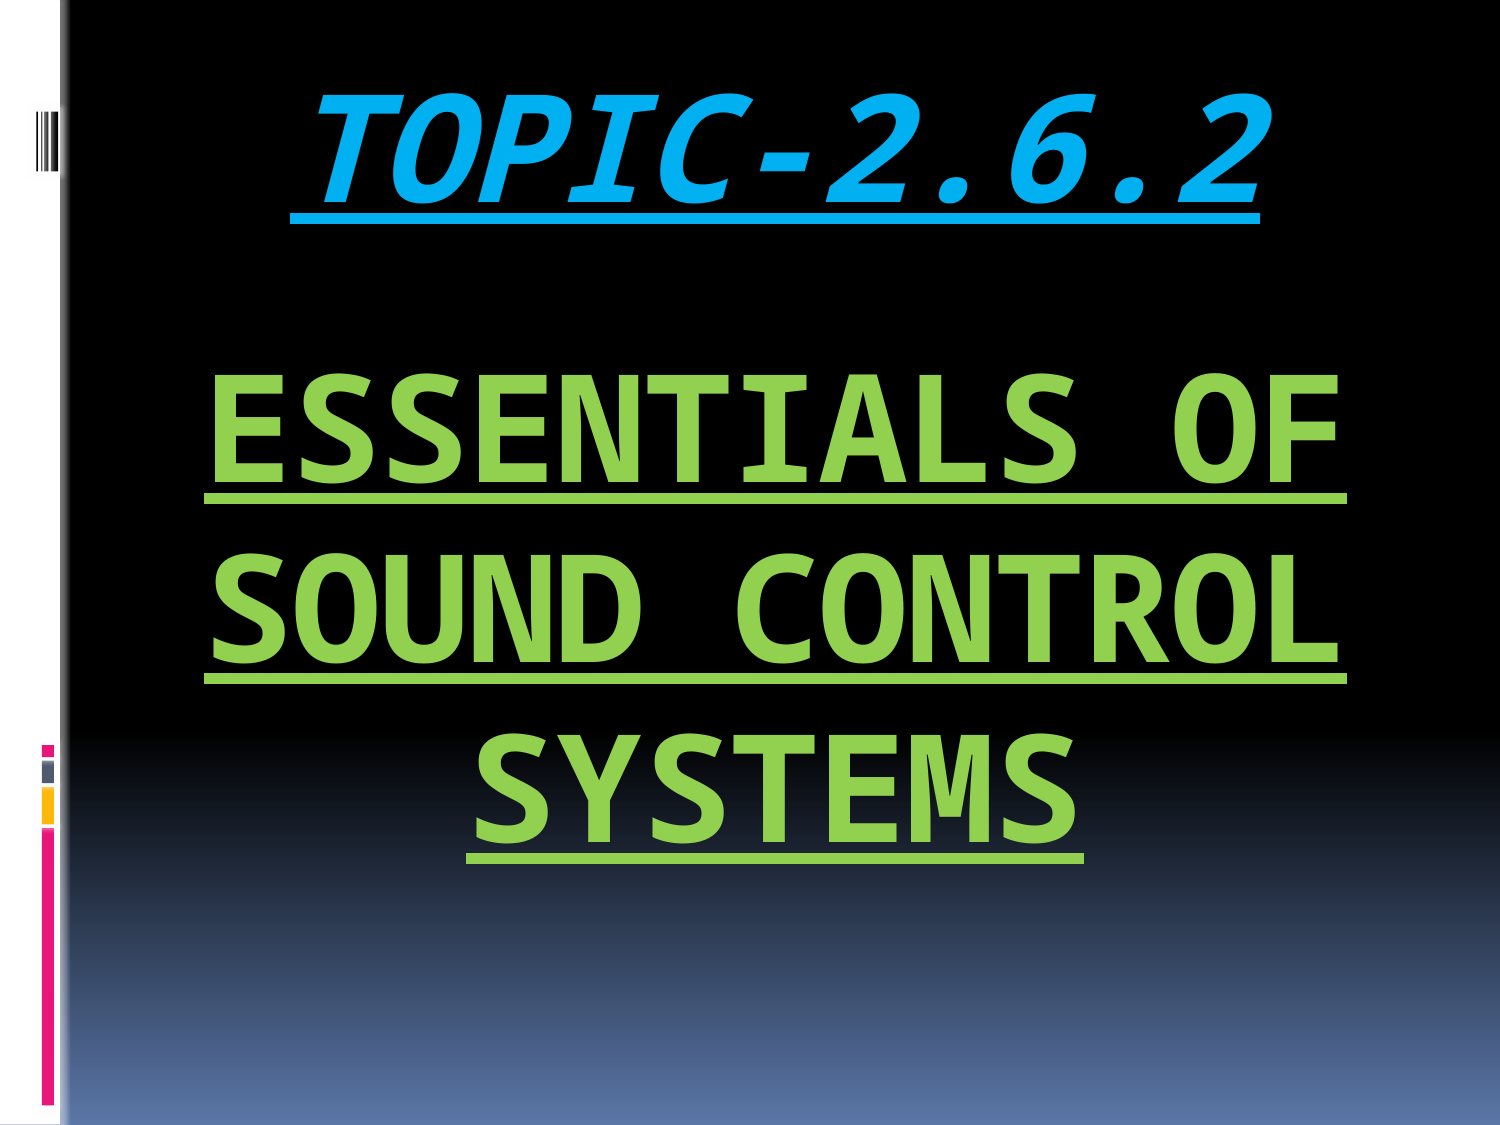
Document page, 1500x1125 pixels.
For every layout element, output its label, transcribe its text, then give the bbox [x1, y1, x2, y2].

title TOPIC-2.6.2 ESSENTIALS OF SOUND CONTROL SYSTEMS [75, 45, 1475, 1013]
